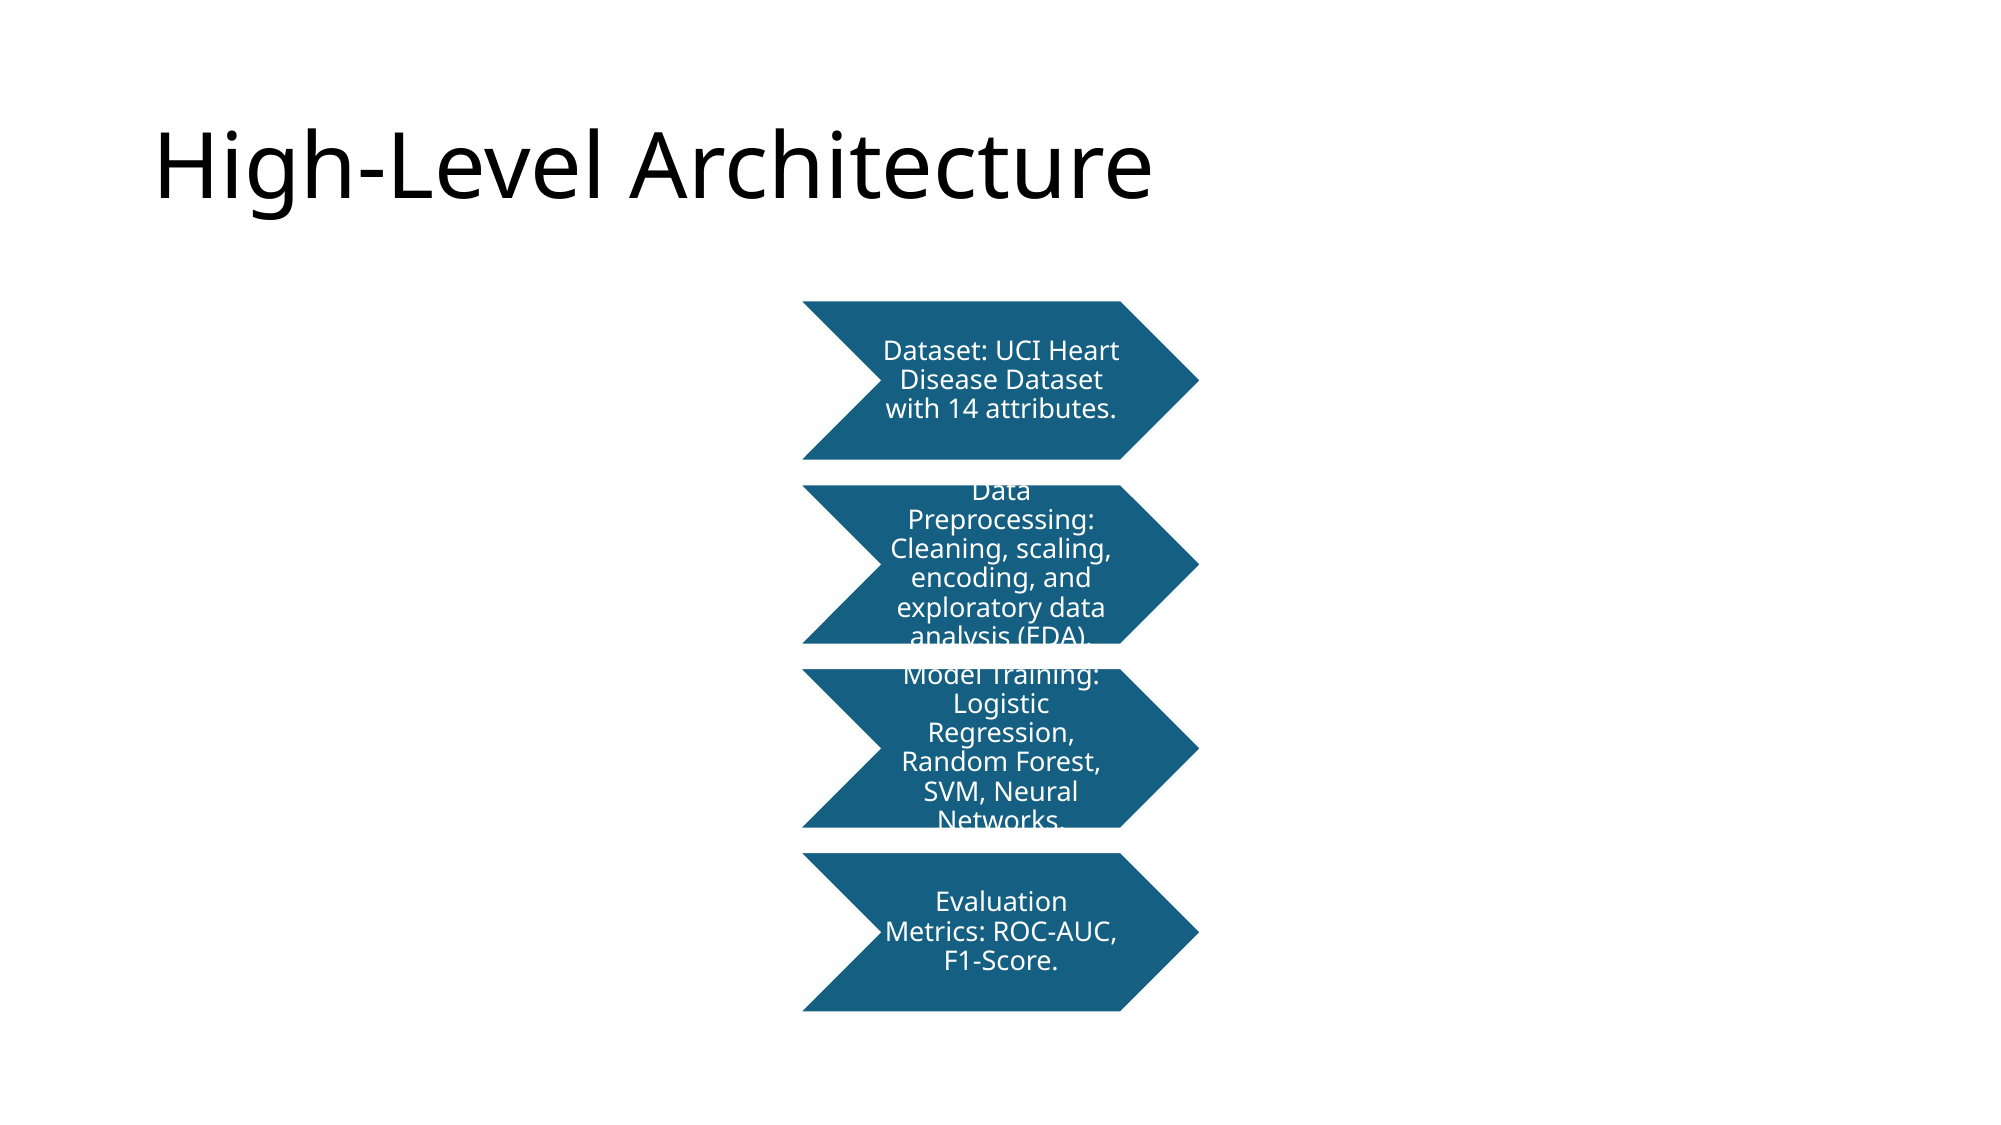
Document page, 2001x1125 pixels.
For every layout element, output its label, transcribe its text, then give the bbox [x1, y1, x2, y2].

title High-Level Architecture [137, 59, 1863, 278]
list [136, 298, 1863, 1014]
